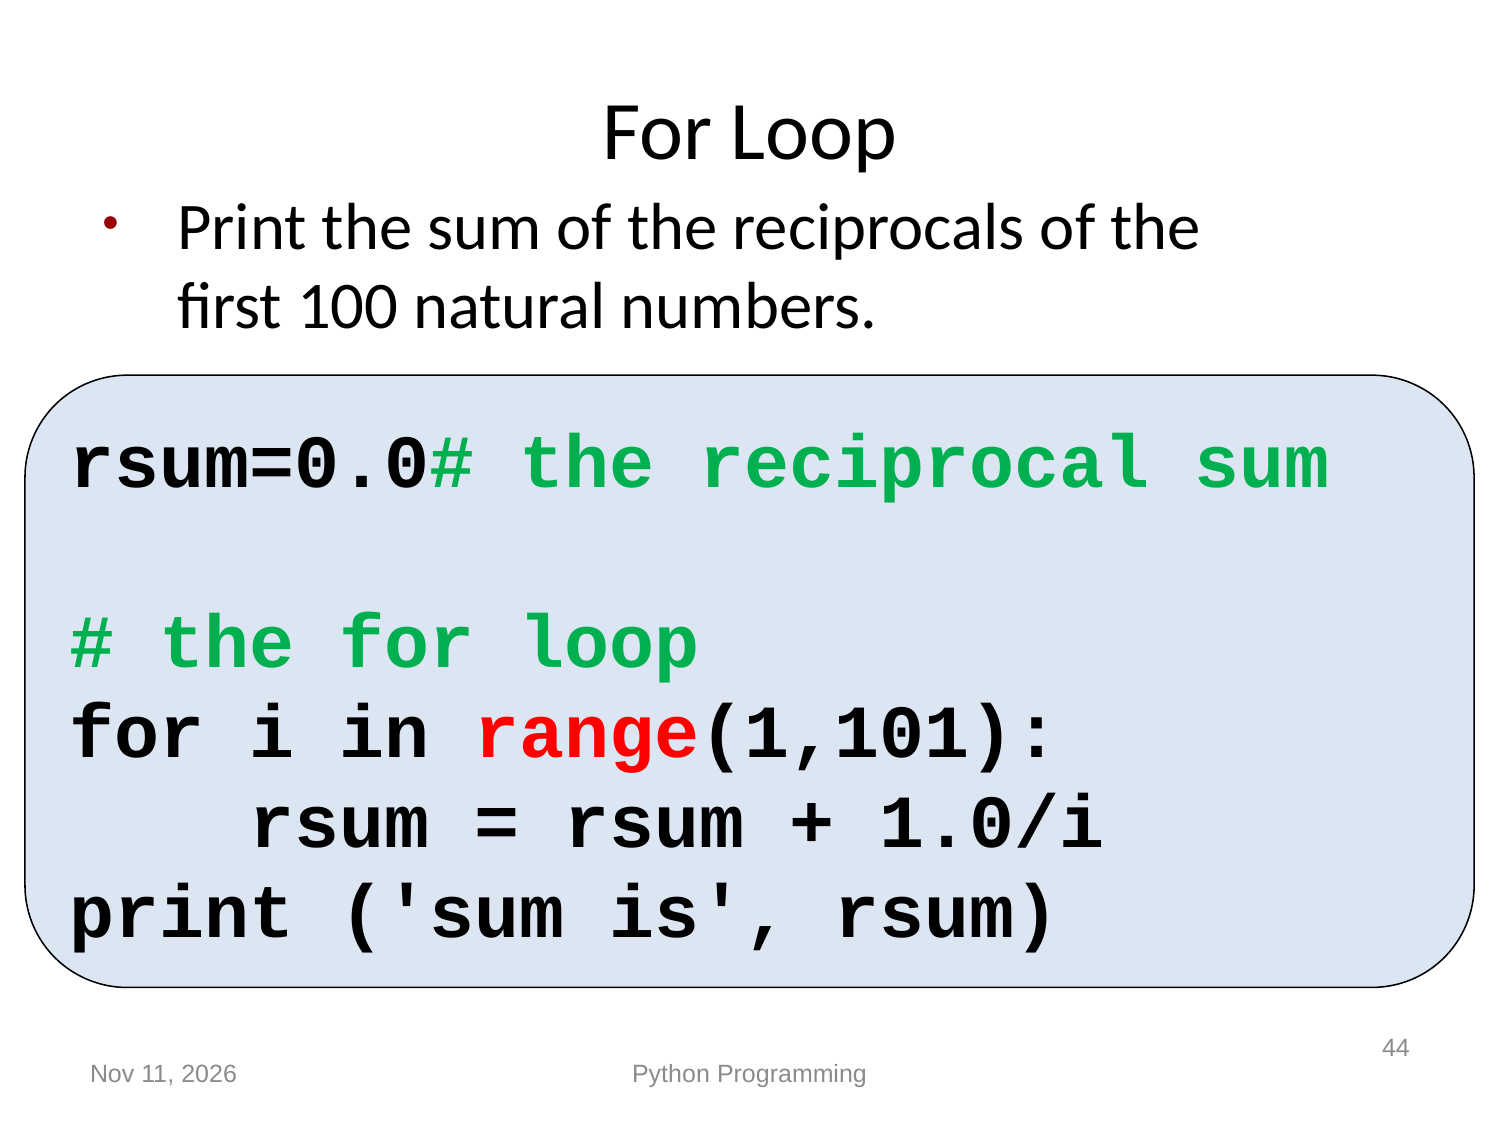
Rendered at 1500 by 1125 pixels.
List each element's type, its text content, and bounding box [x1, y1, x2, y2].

slide_number Apr-24 [75, 1042, 425, 1103]
footer Python Programming [512, 1042, 988, 1103]
slide_number 44 [1074, 1016, 1425, 1077]
text_box Print the sum of the reciprocals of the first 100 natural numbers. [87, 175, 1313, 365]
title For Loop [75, 32, 1425, 220]
text_box rsum=0.0# the reciprocal sum # the for loop for i in range(1,101): rsum = rsum + 1.0/i print ('sum is', rsum) [24, 375, 1475, 988]
